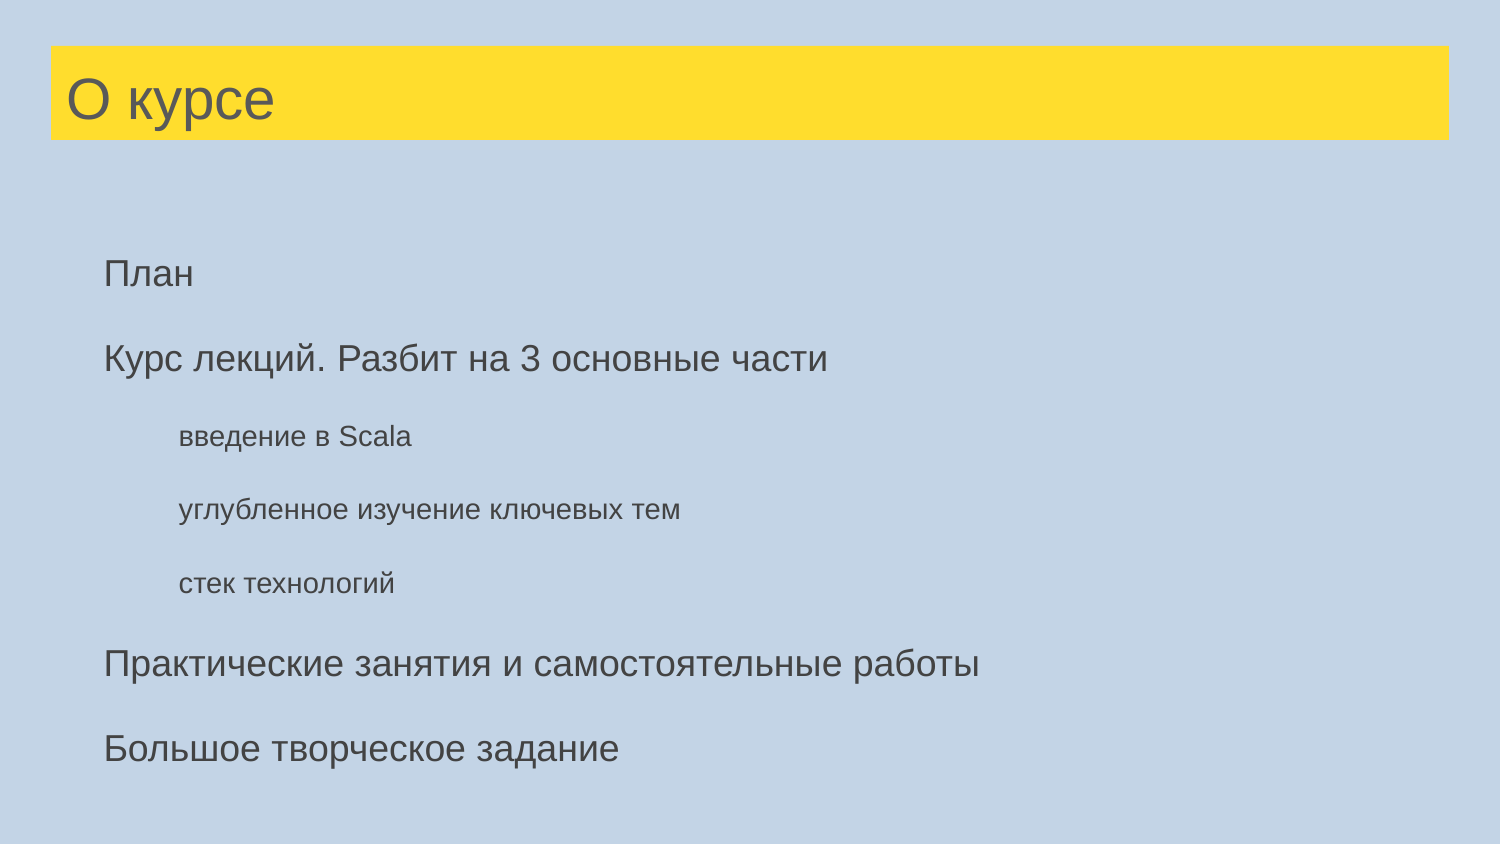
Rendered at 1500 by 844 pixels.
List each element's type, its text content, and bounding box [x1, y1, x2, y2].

list План Курс лекций. Разбит на 3 основные части введение в Scala углубленное изучение ключевых тем стек технологий Практические занятия и самостоятельные работы Большое творческое задание [51, 226, 1449, 750]
title О курсе [51, 45, 1449, 140]
